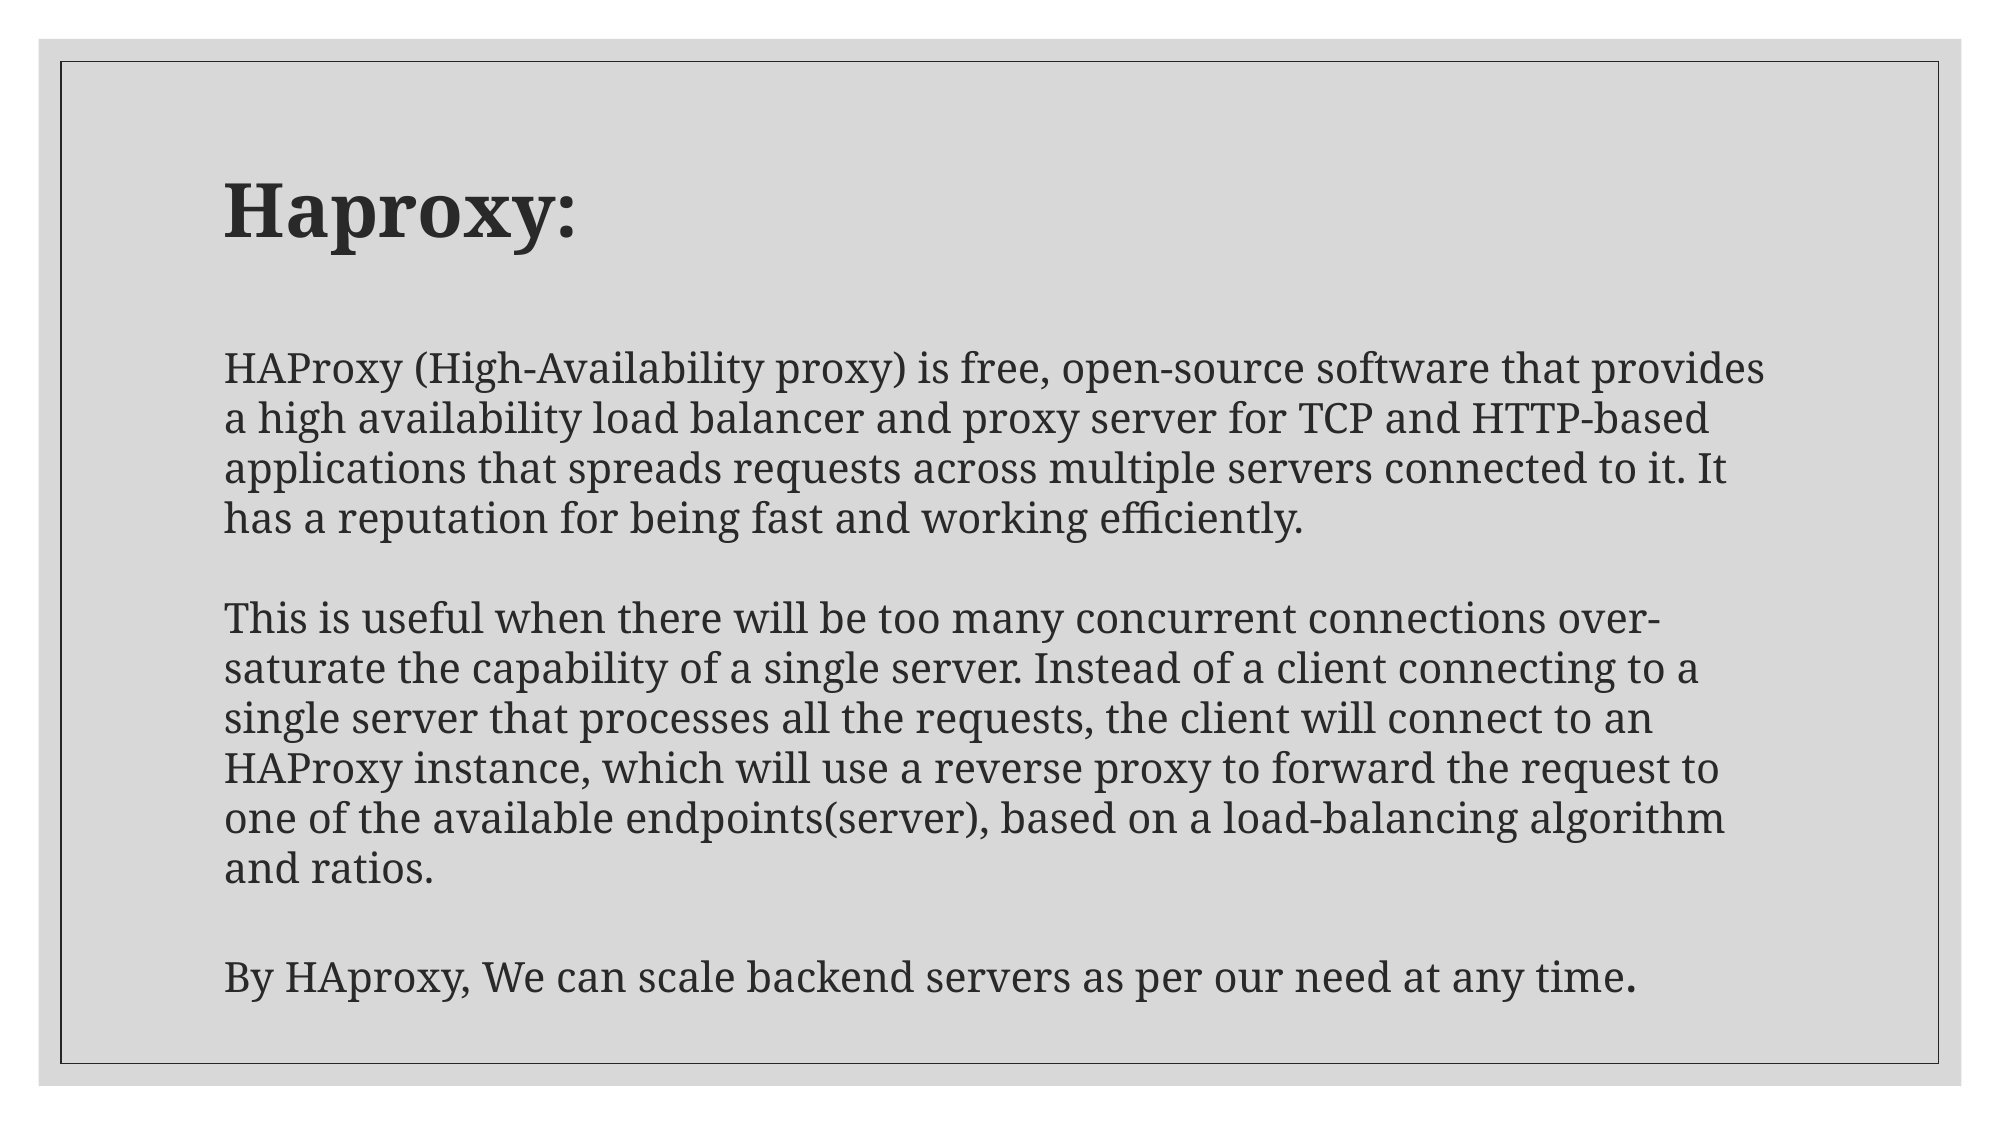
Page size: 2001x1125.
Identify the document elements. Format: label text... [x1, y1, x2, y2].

text_box Haproxy: HAProxy (High-Availability proxy) is free, open-source software that provides a high availability load balancer and proxy server for TCP and HTTP-based applications that spreads requests across multiple servers connected to it. It has a reputation for being fast and working efficiently. This is useful when there will be too many concurrent connections over-saturate the capability of a single server. Instead of a client connecting to a single server that processes all the requests, the client will connect to an HAProxy instance, which will use a reverse proxy to forward the request to one of the available endpoints(server), based on a load-balancing algorithm and ratios. By HAproxy, We can scale backend servers as per our need at any time. [209, 154, 1791, 1010]
